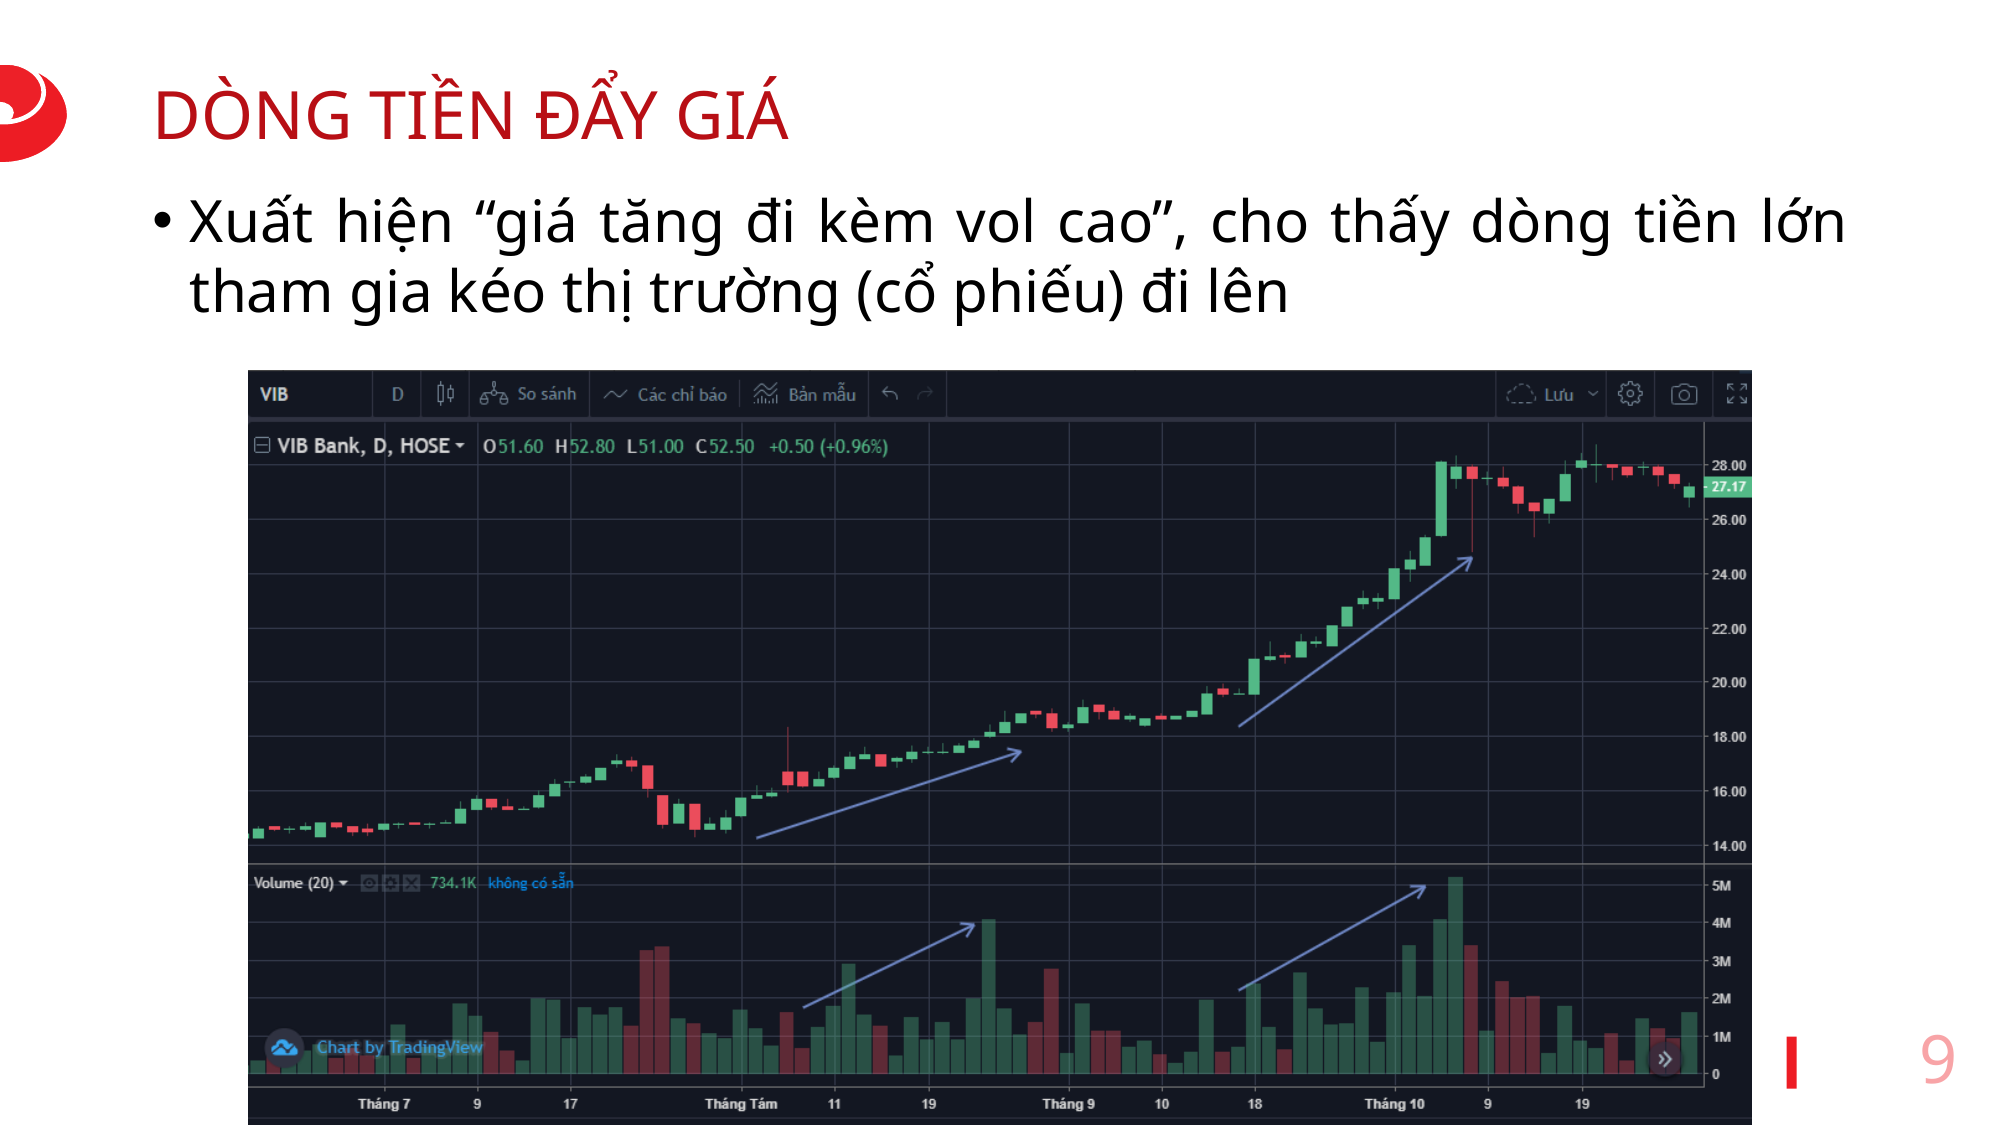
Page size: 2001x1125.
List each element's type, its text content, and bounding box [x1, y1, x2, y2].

slide_number 9 [1784, 1022, 1973, 1103]
list Xuất hiện “giá tăng đi kèm vol cao”, cho thấy dòng tiền lớn tham gia kéo thị trường (cổ phiếu) đi lên [137, 176, 1863, 943]
title DÒNG TIỀN ĐẨY GIÁ [137, 59, 1863, 176]
picture [248, 370, 1752, 1125]
